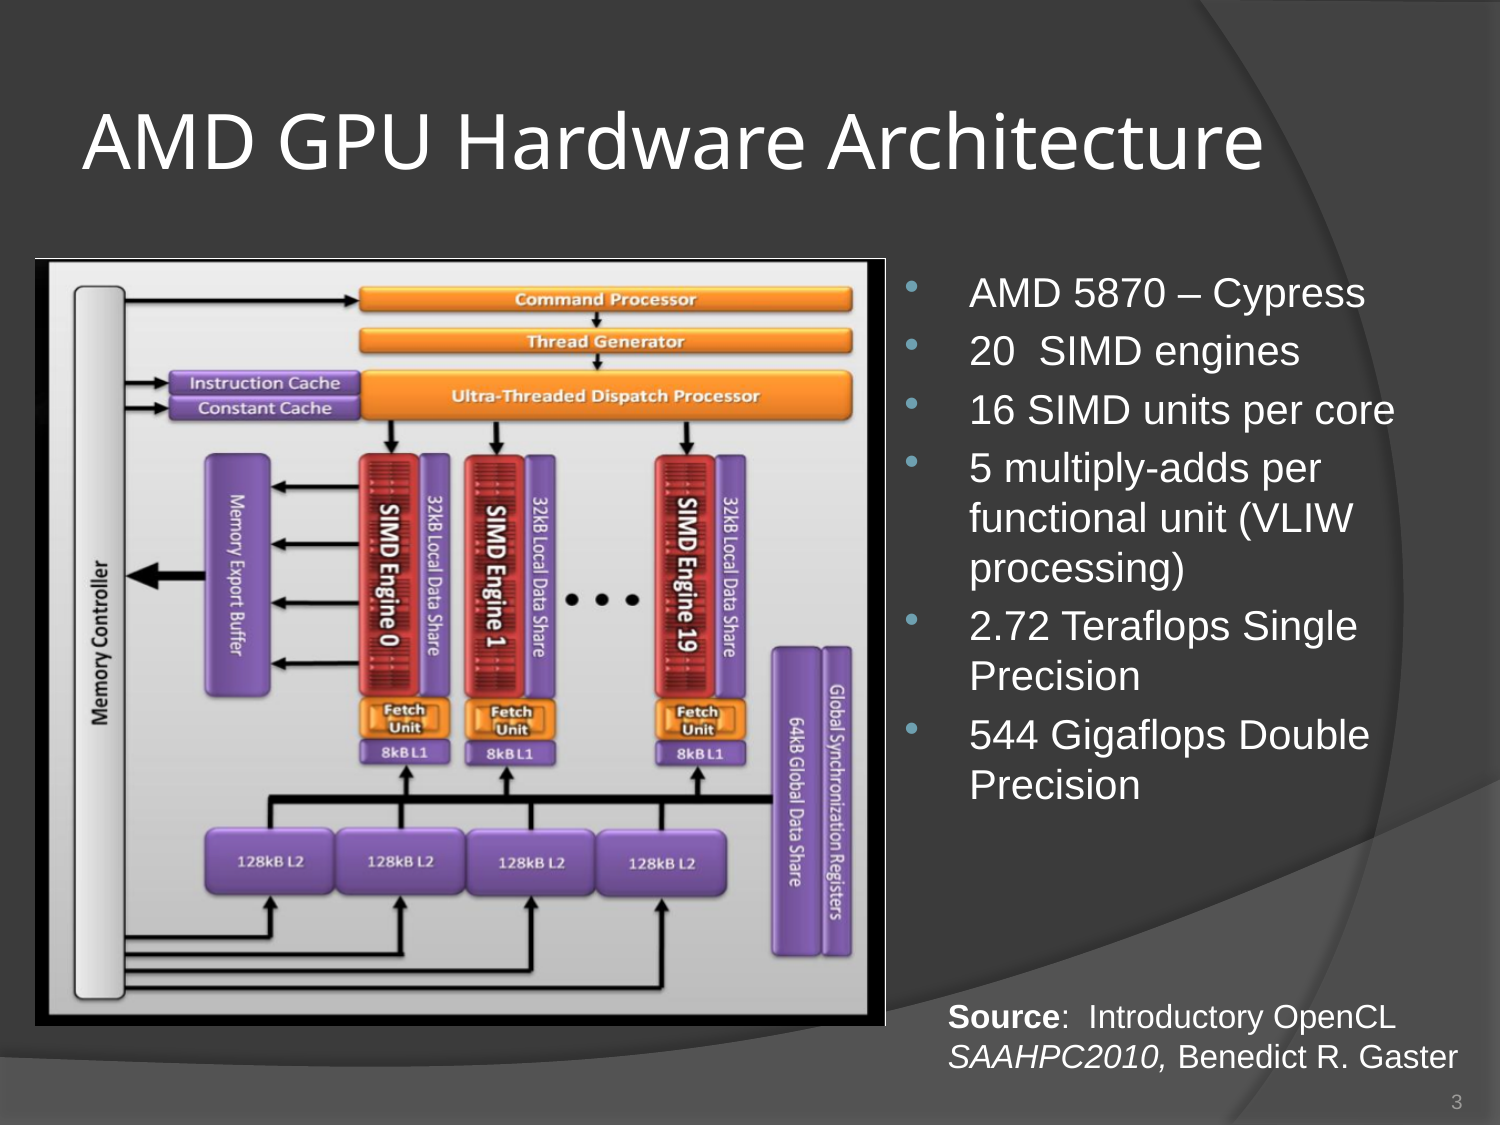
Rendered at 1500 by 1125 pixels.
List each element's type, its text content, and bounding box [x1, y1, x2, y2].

text_box Source: Introductory OpenCL SAAHPC2010, Benedict R. Gaster [933, 987, 1500, 1083]
list AMD 5870 – Cypress 20 SIMD engines 16 SIMD units per core 5 multiply-adds per functional unit (VLIW processing) 2.72 Teraflops Single Precision 544 Gigaflops Double Precision [886, 258, 1453, 940]
slide_number 3 [1337, 1053, 1463, 1114]
picture [35, 257, 886, 1027]
title AMD GPU Hardware Architecture [75, 45, 1300, 233]
